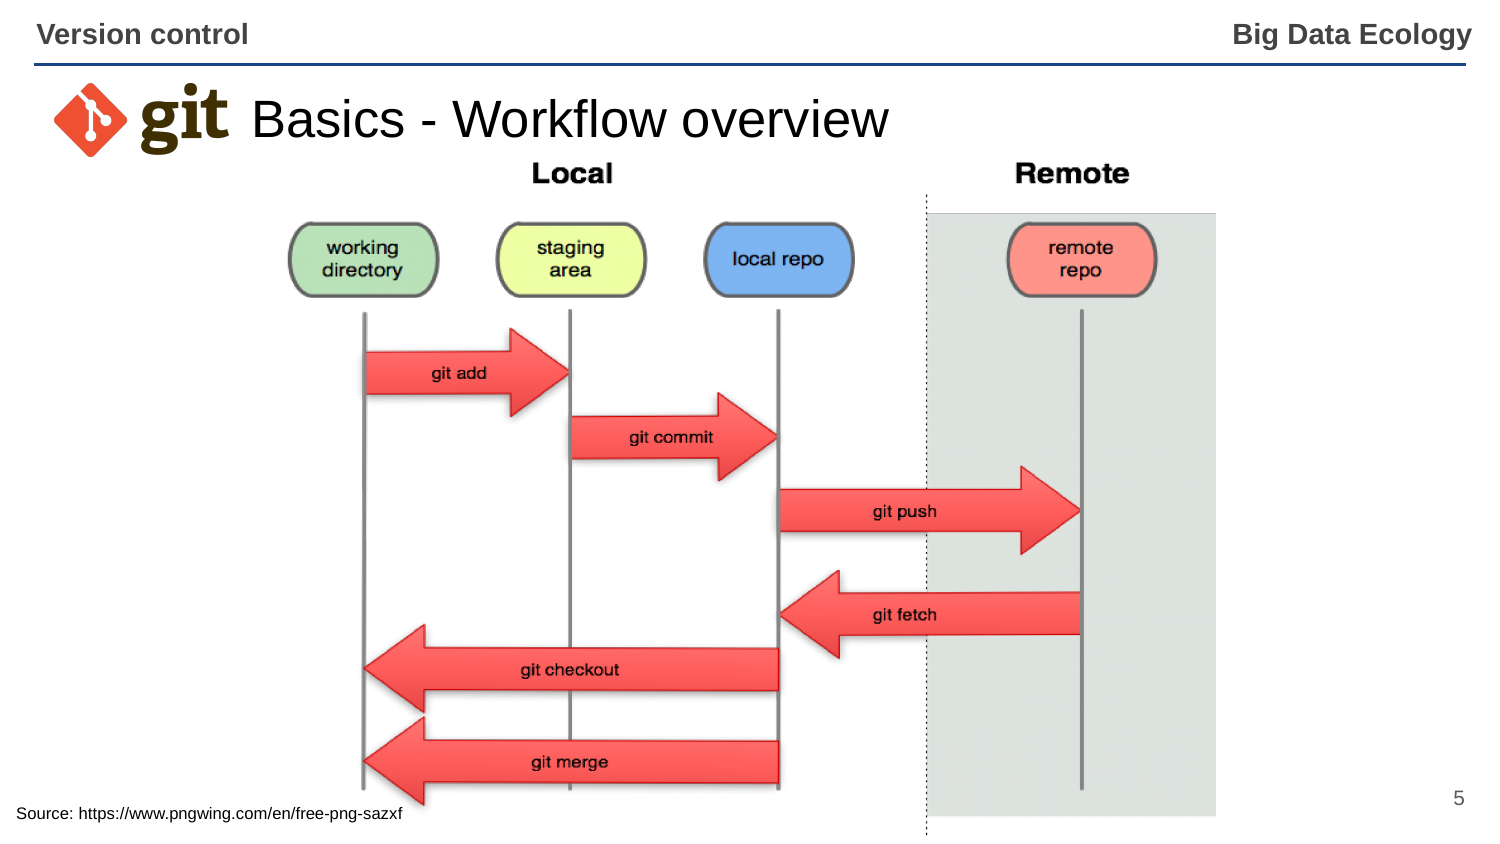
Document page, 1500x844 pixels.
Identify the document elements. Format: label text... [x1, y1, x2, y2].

text_box Source: https://www.pngwing.com/en/free-png-sazxf [1, 793, 279, 834]
picture [284, 155, 1216, 837]
title Basics - Workflow overview [236, 69, 961, 164]
picture [54, 83, 229, 157]
